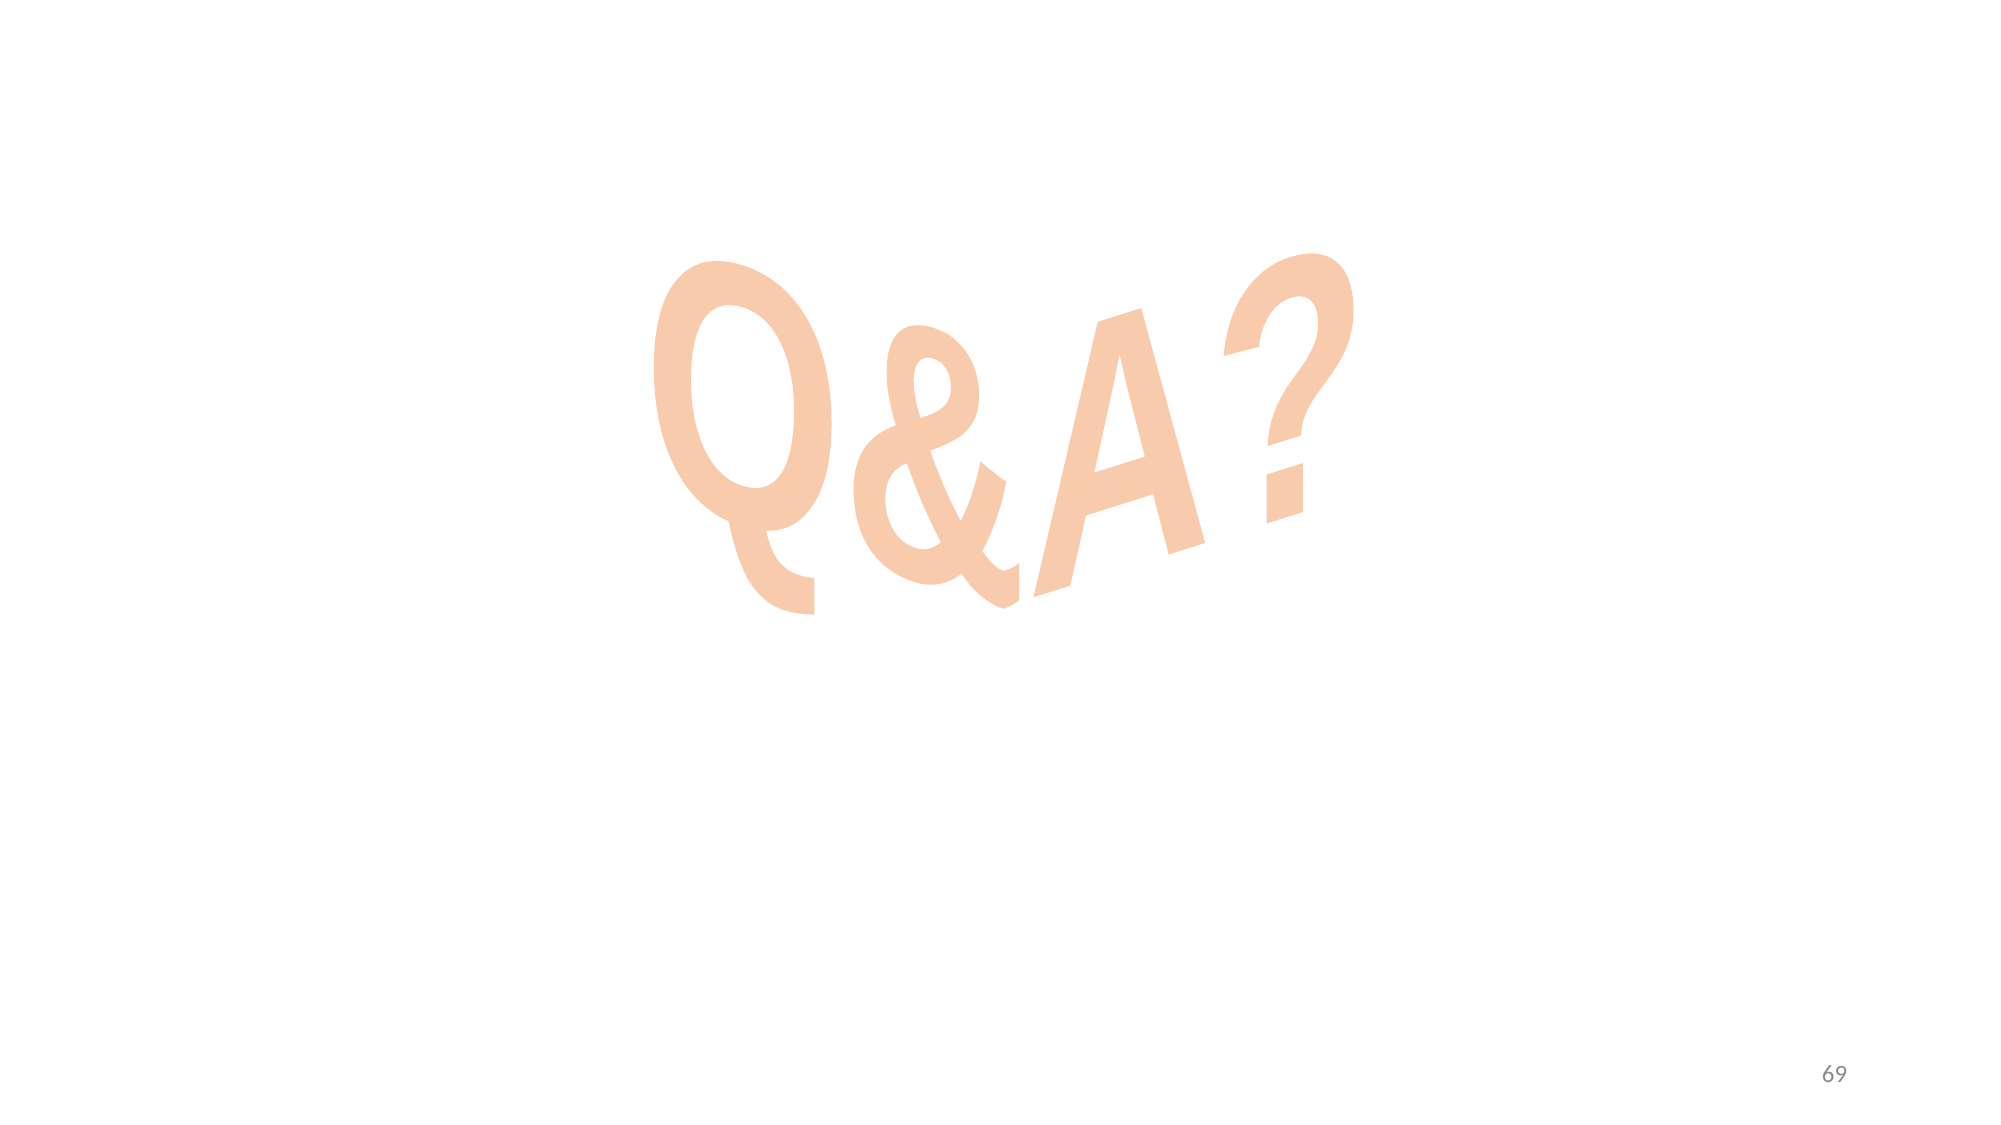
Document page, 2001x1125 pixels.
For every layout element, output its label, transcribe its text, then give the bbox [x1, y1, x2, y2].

slide_number 69 [1412, 1042, 1863, 1103]
